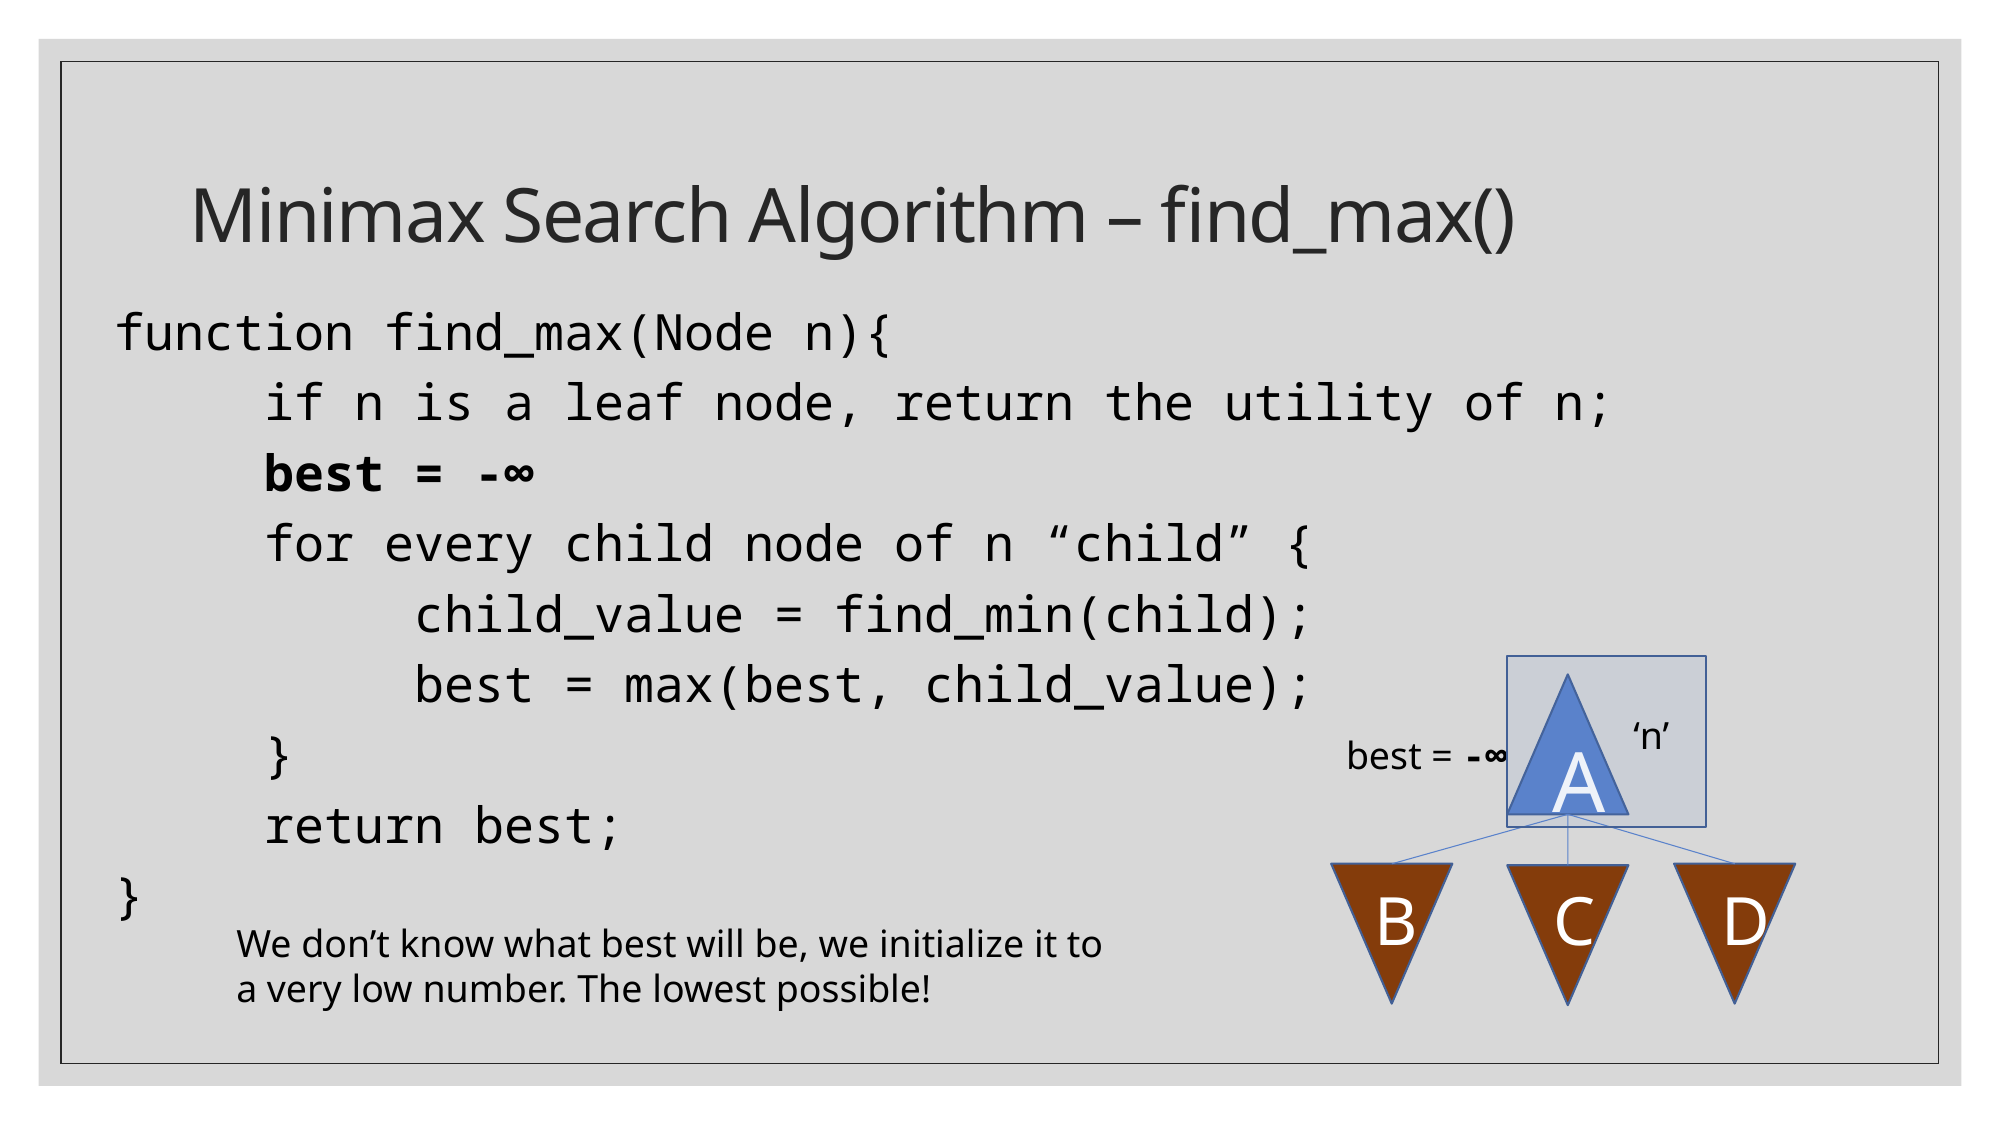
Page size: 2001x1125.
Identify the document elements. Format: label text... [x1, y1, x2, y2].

title Minimax Search Algorithm – find_max() [174, 105, 1825, 292]
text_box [1507, 656, 1707, 827]
list function find_max(Node n){ if n is a leaf node, return the utility of n; best = -∞ for every child node of n “child” { child_value = find_min(child); best = max(best, child_value); } return best; } [54, 292, 1950, 1056]
text_box We don’t know what best will be, we initialize it to a very low number. The lowest possible! [221, 912, 1144, 1018]
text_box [1331, 674, 1796, 1006]
